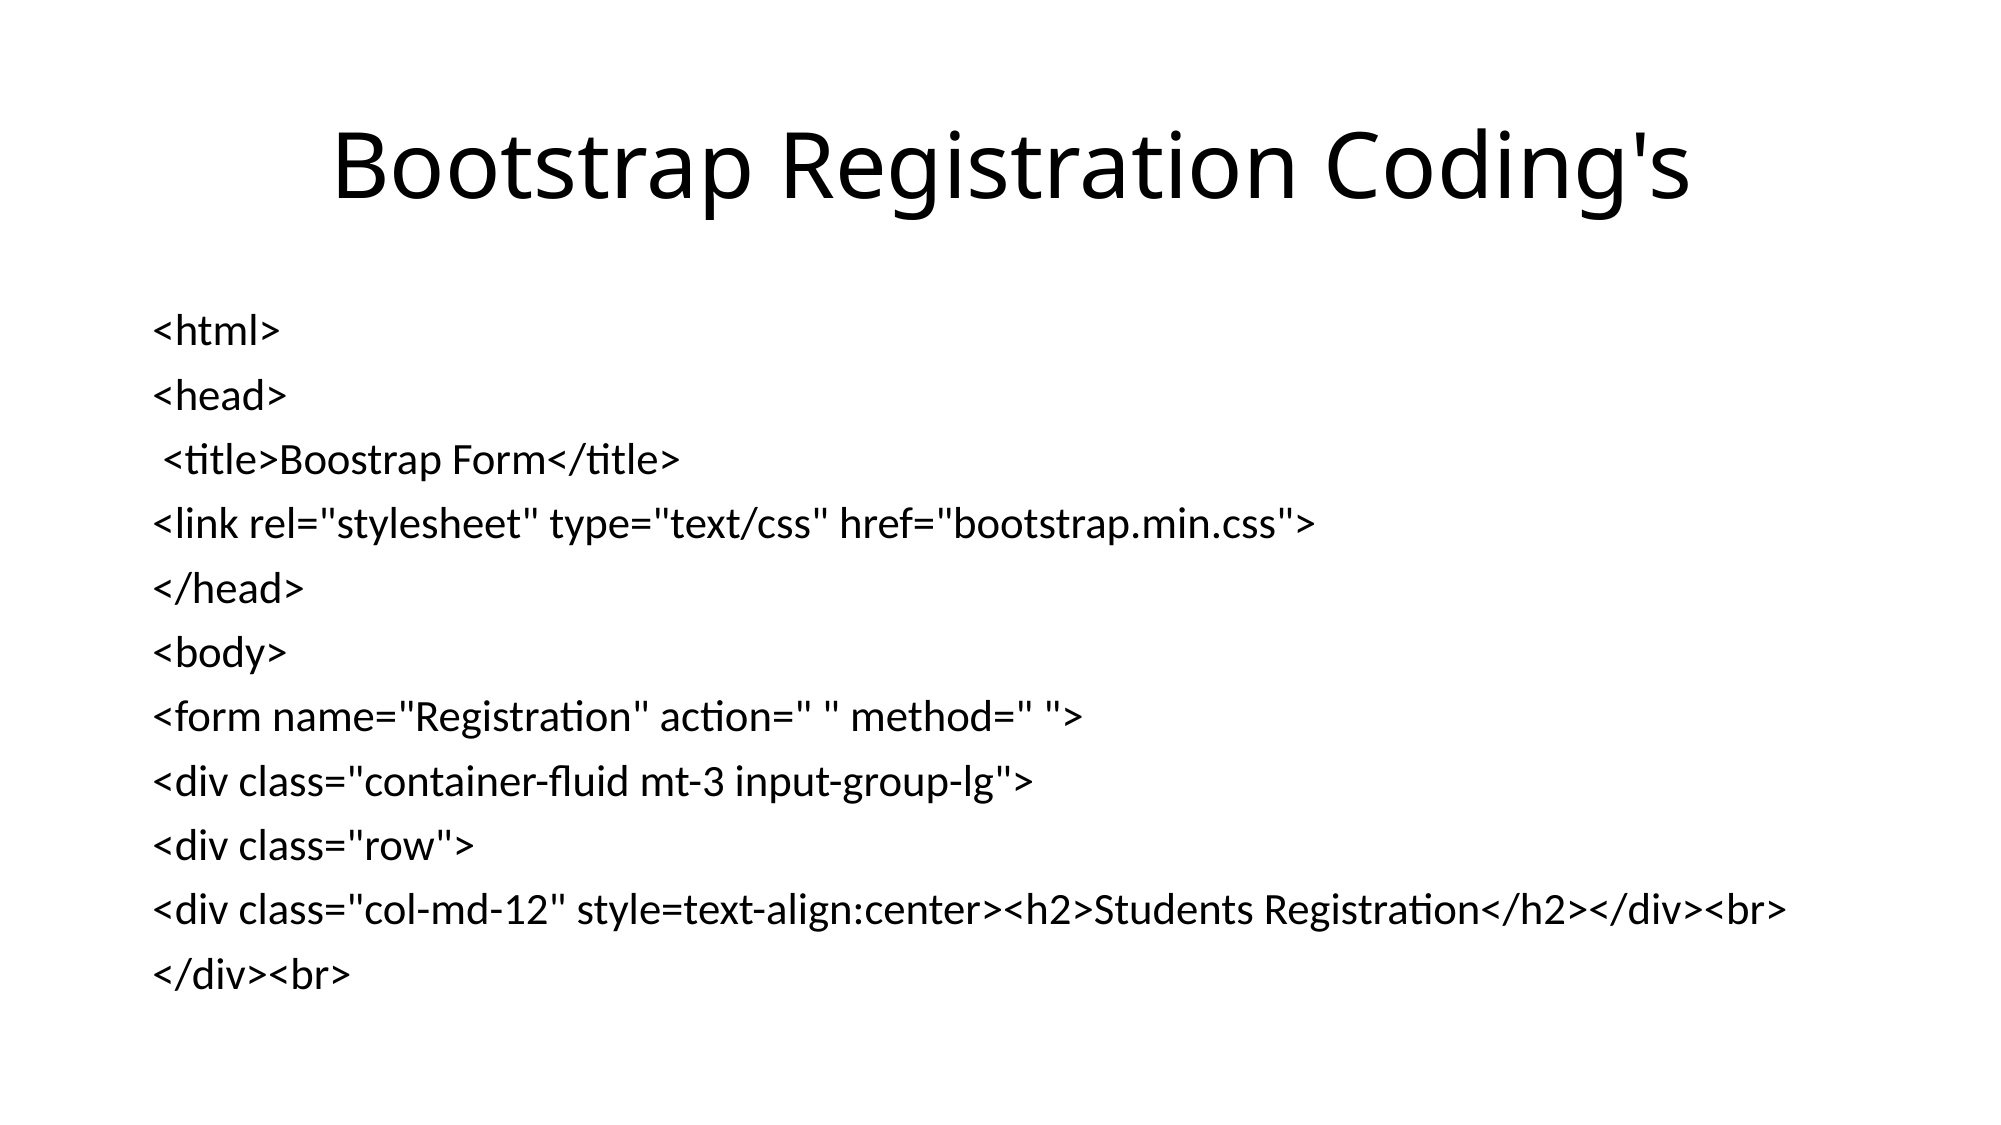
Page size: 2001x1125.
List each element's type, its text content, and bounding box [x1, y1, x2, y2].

title Bootstrap Registration Coding's [137, 59, 1863, 278]
list <html> <head> <title>Boostrap Form</title> <link rel="stylesheet" type="text/css" href="bootstrap.min.css"> </head> <body> <form name="Registration" action=" " method=" "> <div class="container-fluid mt-3 input-group-lg"> <div class="row"> <div class="col-md-12" style=text-align:center><h2>Students Registration</h2></div><br> </div><br> [137, 299, 1863, 1014]
